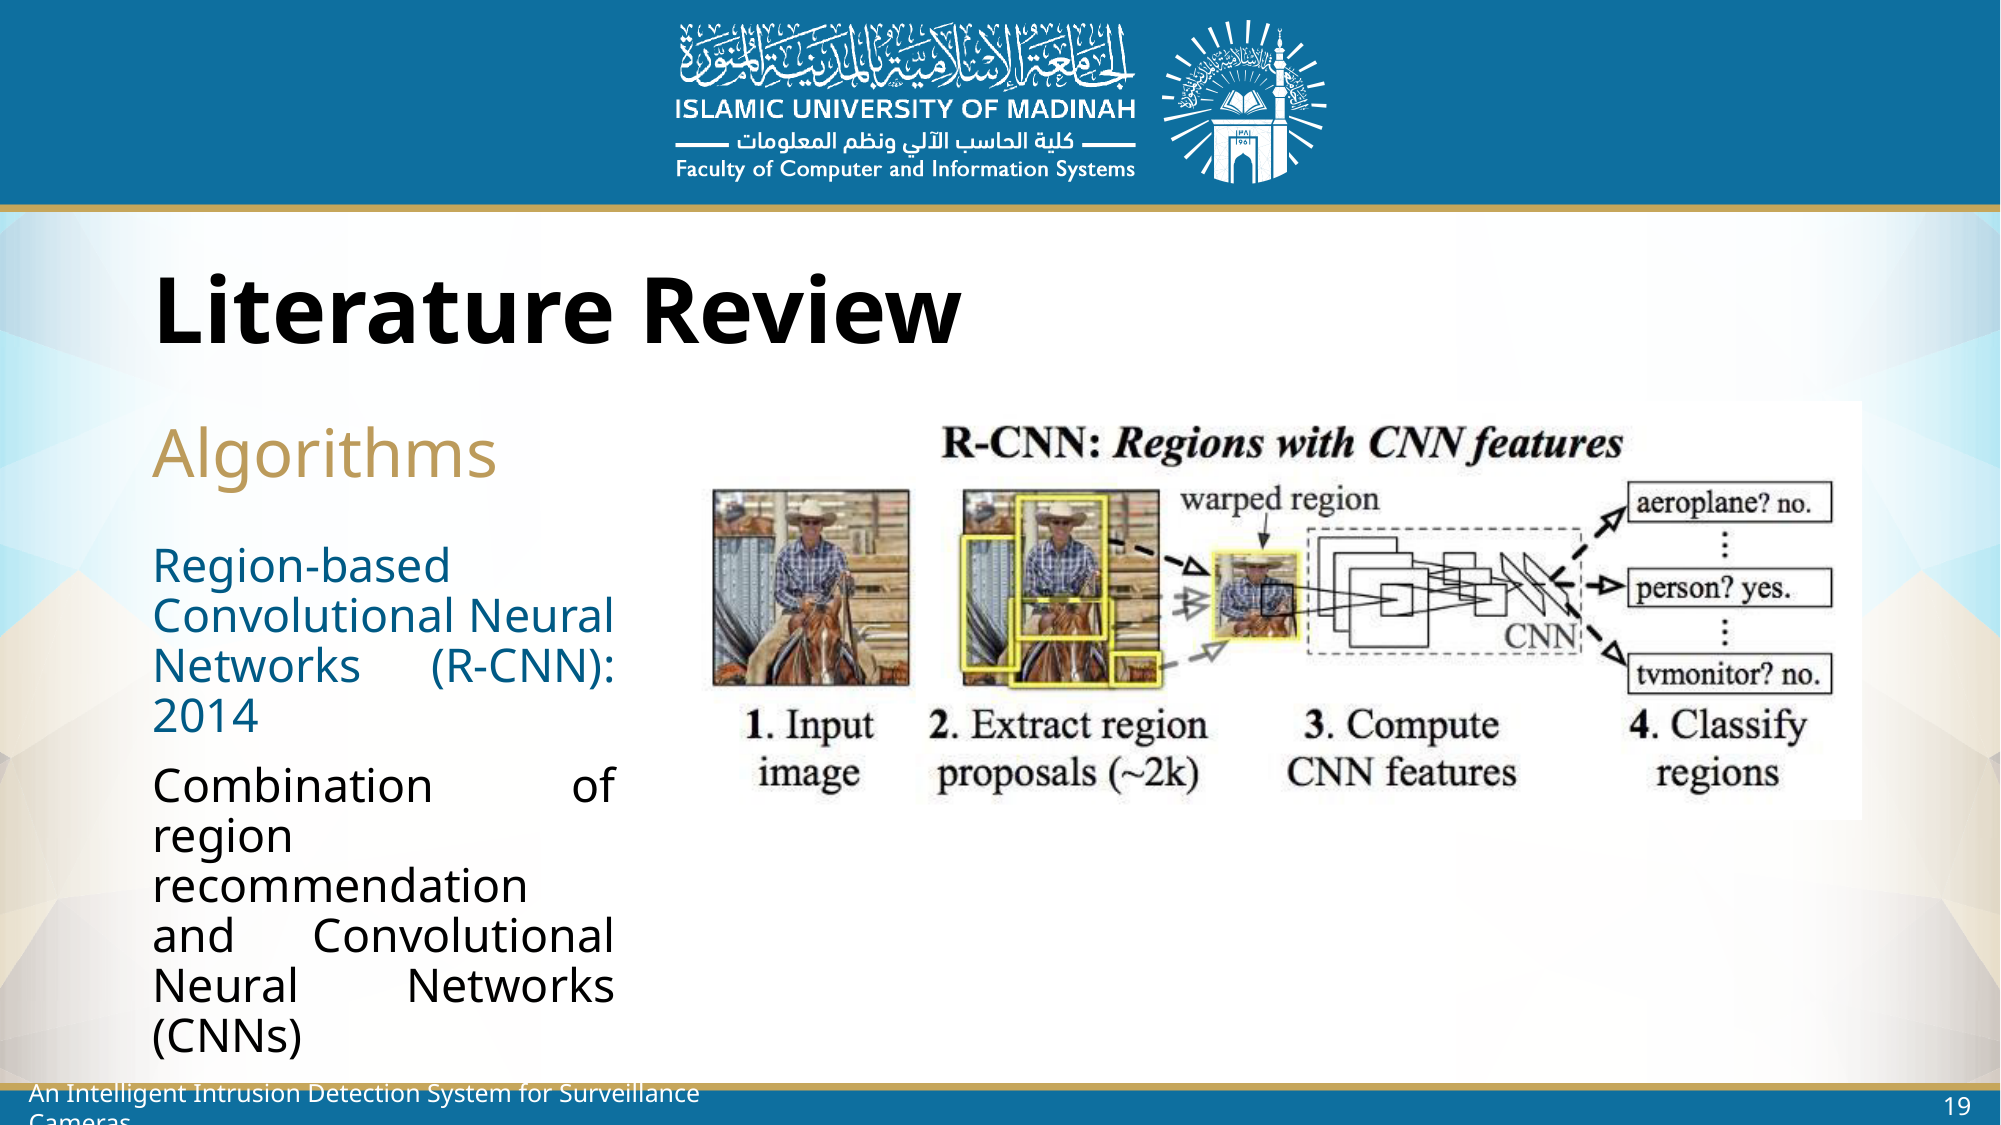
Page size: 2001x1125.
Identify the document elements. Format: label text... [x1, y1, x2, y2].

picture [0, 0, 2001, 1125]
slide_number 19 [1572, 1089, 1987, 1125]
list Region-based Convolutional Neural Networks (R-CNN): 2014 Combination of region recommendation and Convolutional Neural Networks (CNNs) [137, 534, 631, 1072]
list Algorithms [137, 407, 664, 505]
title Literature Review [137, 226, 1863, 402]
footer An Intelligent Intrusion Detection System for Surveillance Cameras [13, 1089, 775, 1125]
